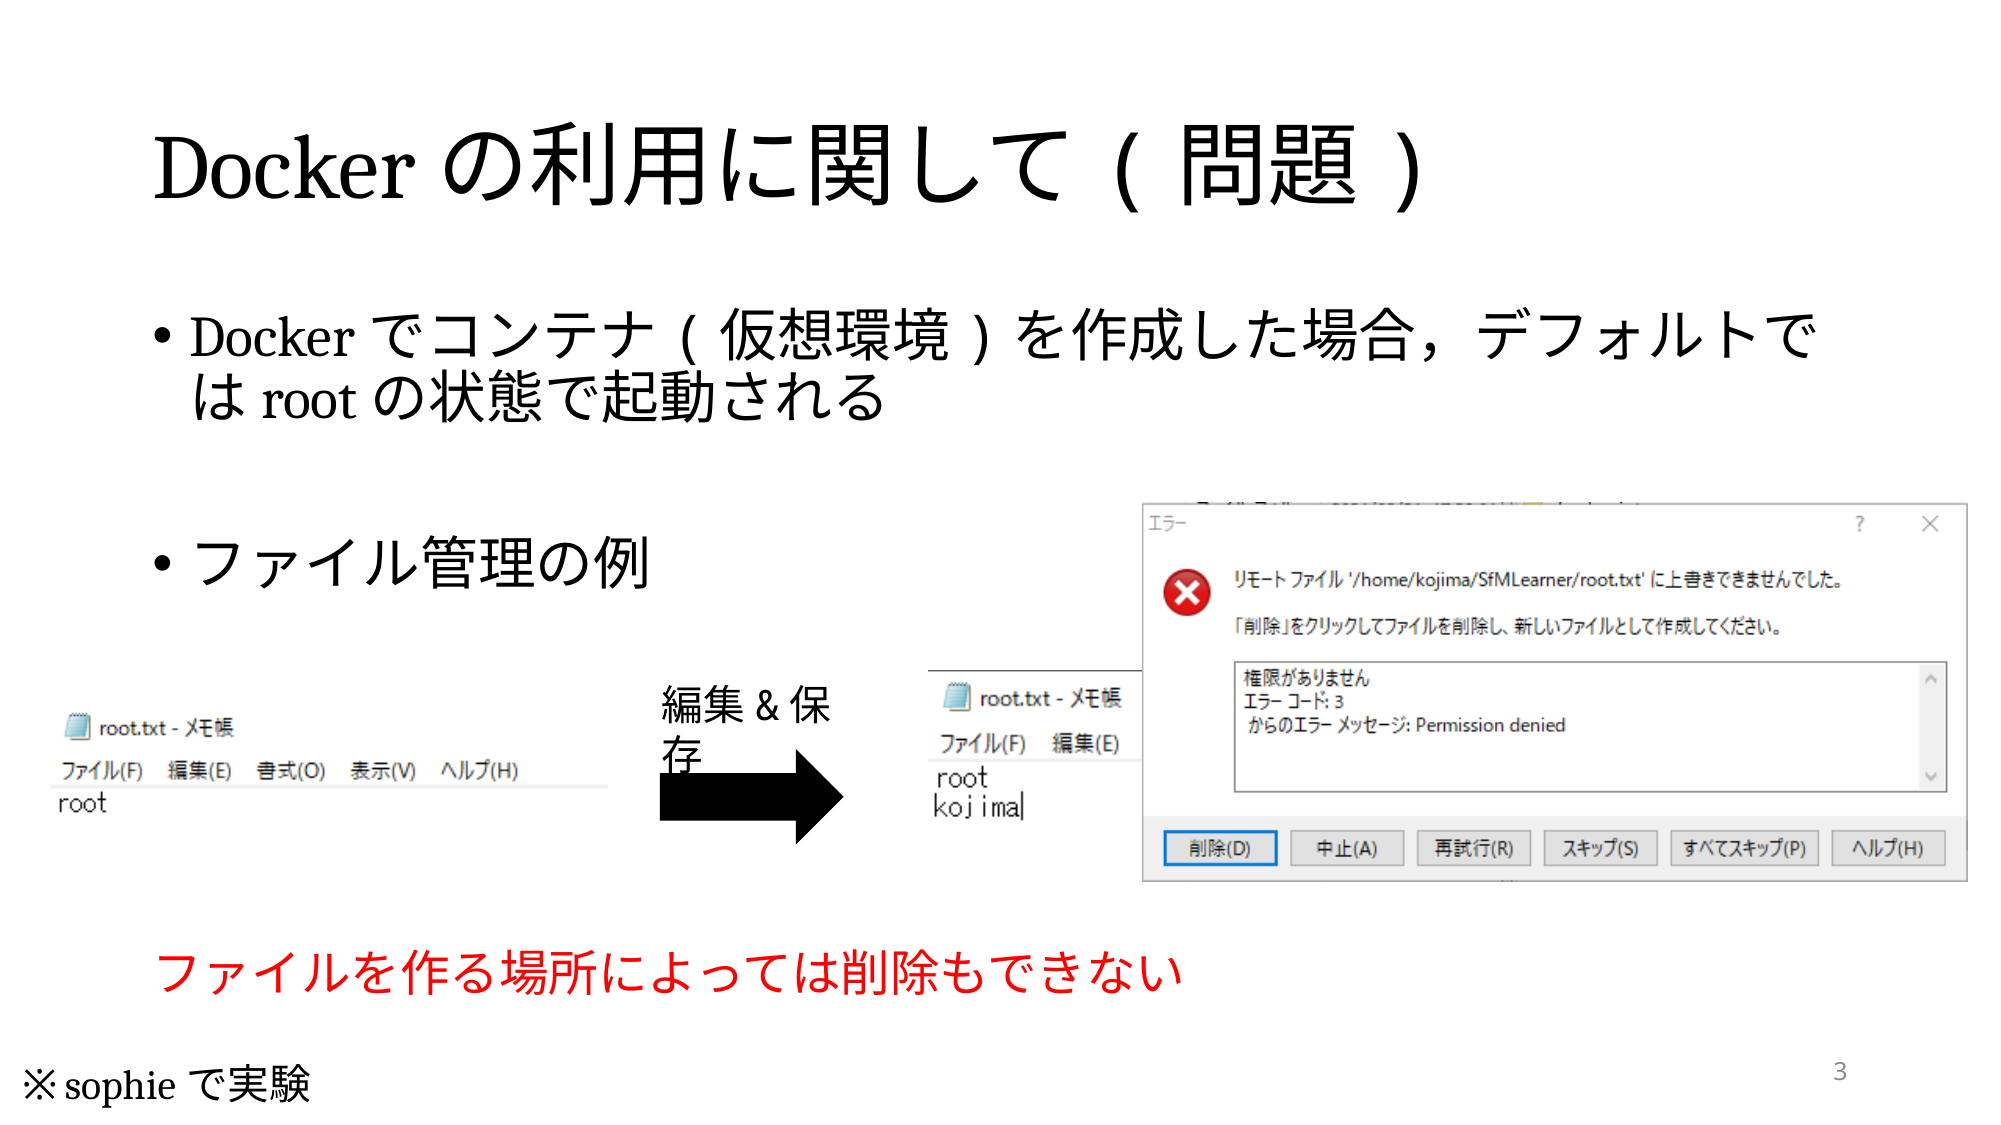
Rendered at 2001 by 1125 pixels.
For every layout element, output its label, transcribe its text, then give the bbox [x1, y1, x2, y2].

title Dockerの利用に関して(問題) [137, 59, 1863, 278]
list Dockerでコンテナ(仮想環境)を作成した場合，デフォルトではrootの状態で起動される ファイル管理の例 ファイルを作る場所によっては削除もできない [137, 299, 1863, 1014]
text_box [659, 786, 844, 845]
text_box 編集&保存 [646, 670, 882, 786]
slide_number 2 [1412, 1042, 1863, 1103]
text_box ※sophieで実験 [0, 1050, 608, 1116]
picture [50, 703, 608, 869]
picture [928, 502, 1968, 882]
